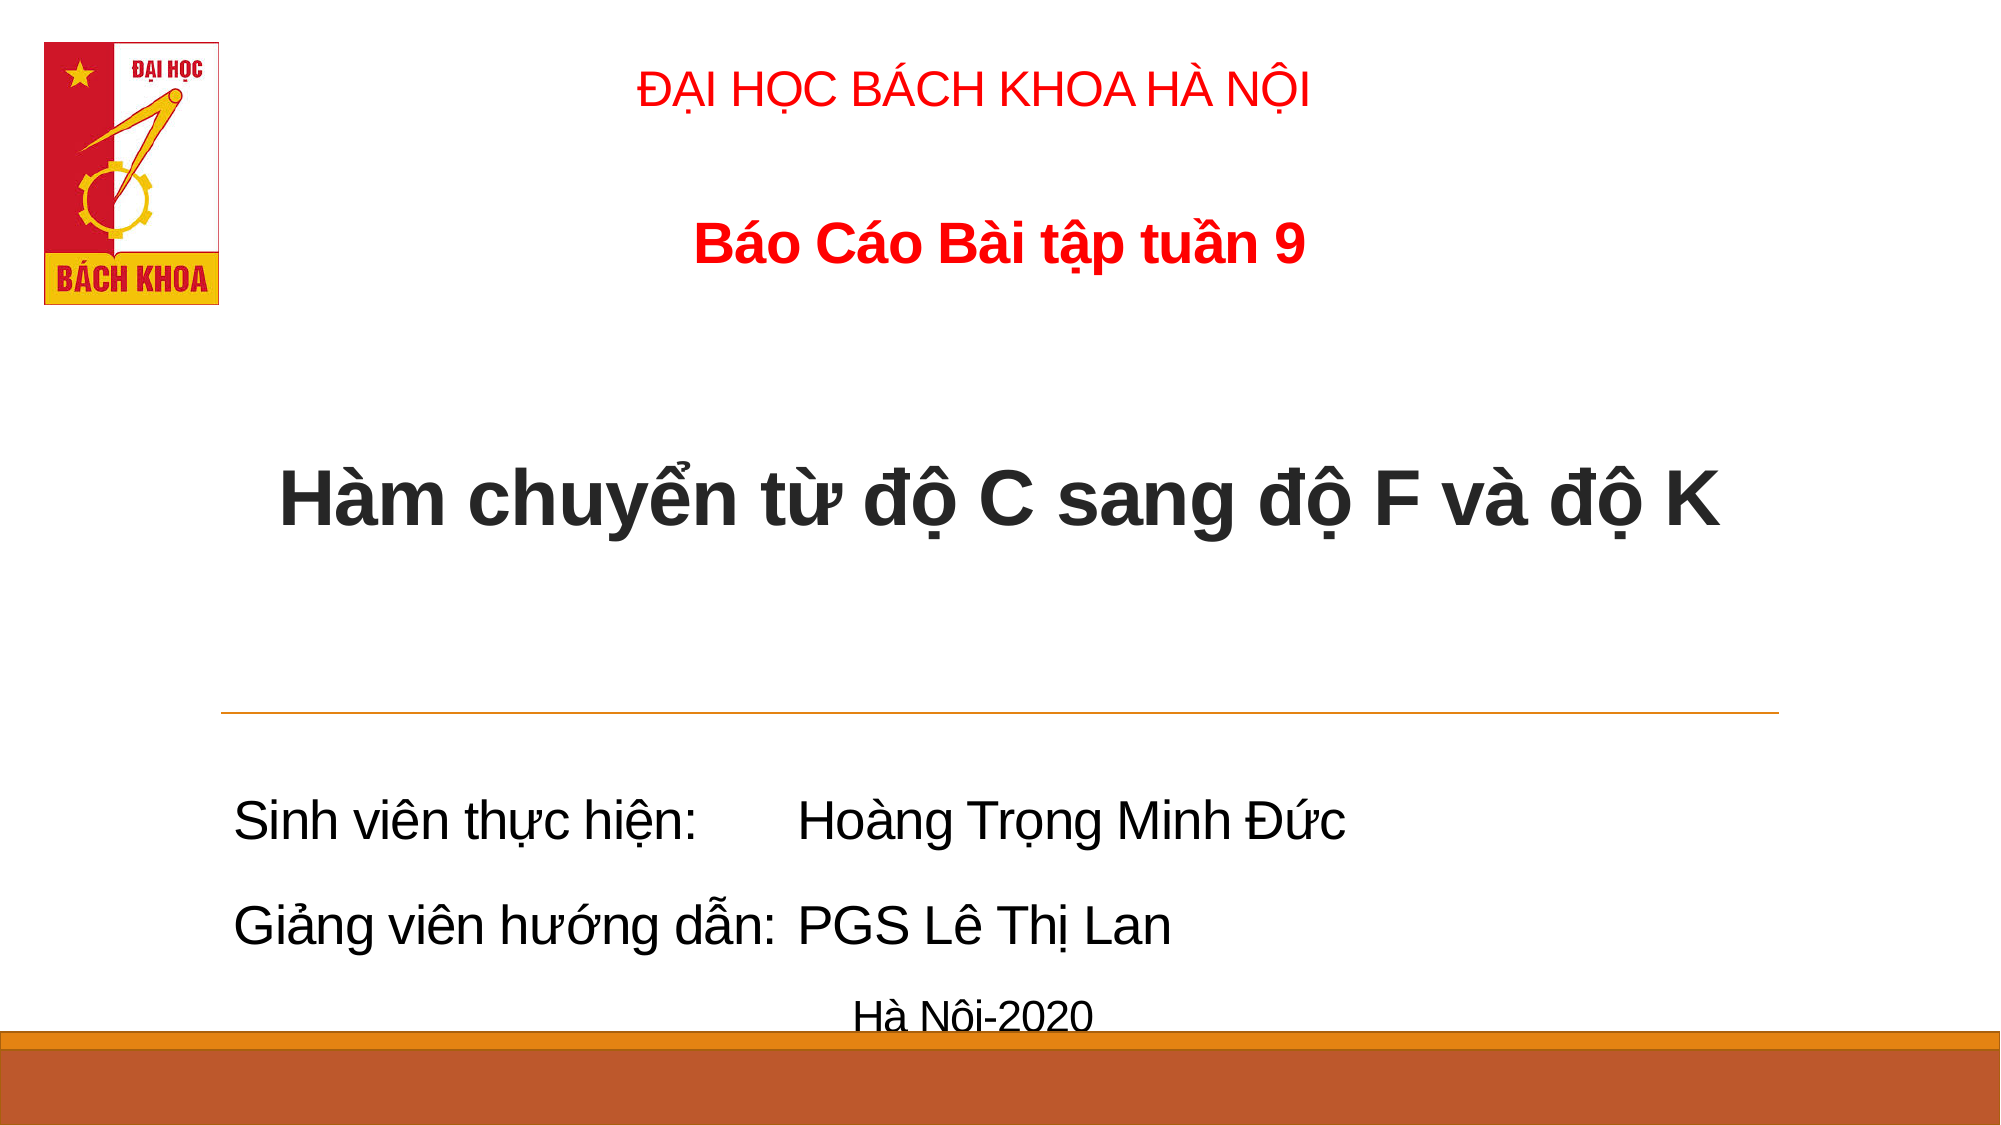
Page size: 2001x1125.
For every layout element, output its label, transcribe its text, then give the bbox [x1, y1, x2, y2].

text_box Hàm chuyển từ độ C sang độ F và độ K [257, 355, 1743, 575]
text_box Sinh viên thực hiện: Hoàng Trọng Minh Đức Giảng viên hướng dẫn: PGS Lê Thị Lan Hà Nội-2020 [218, 738, 1729, 1031]
title Báo Cáo Bài tập tuần 9 [271, 64, 1729, 283]
picture [43, 42, 219, 305]
text_box ĐẠI HỌC BÁCH KHOA HÀ NỘI [271, 15, 1679, 125]
text_box [0, 1049, 2000, 1125]
text_box [0, 1031, 2000, 1049]
